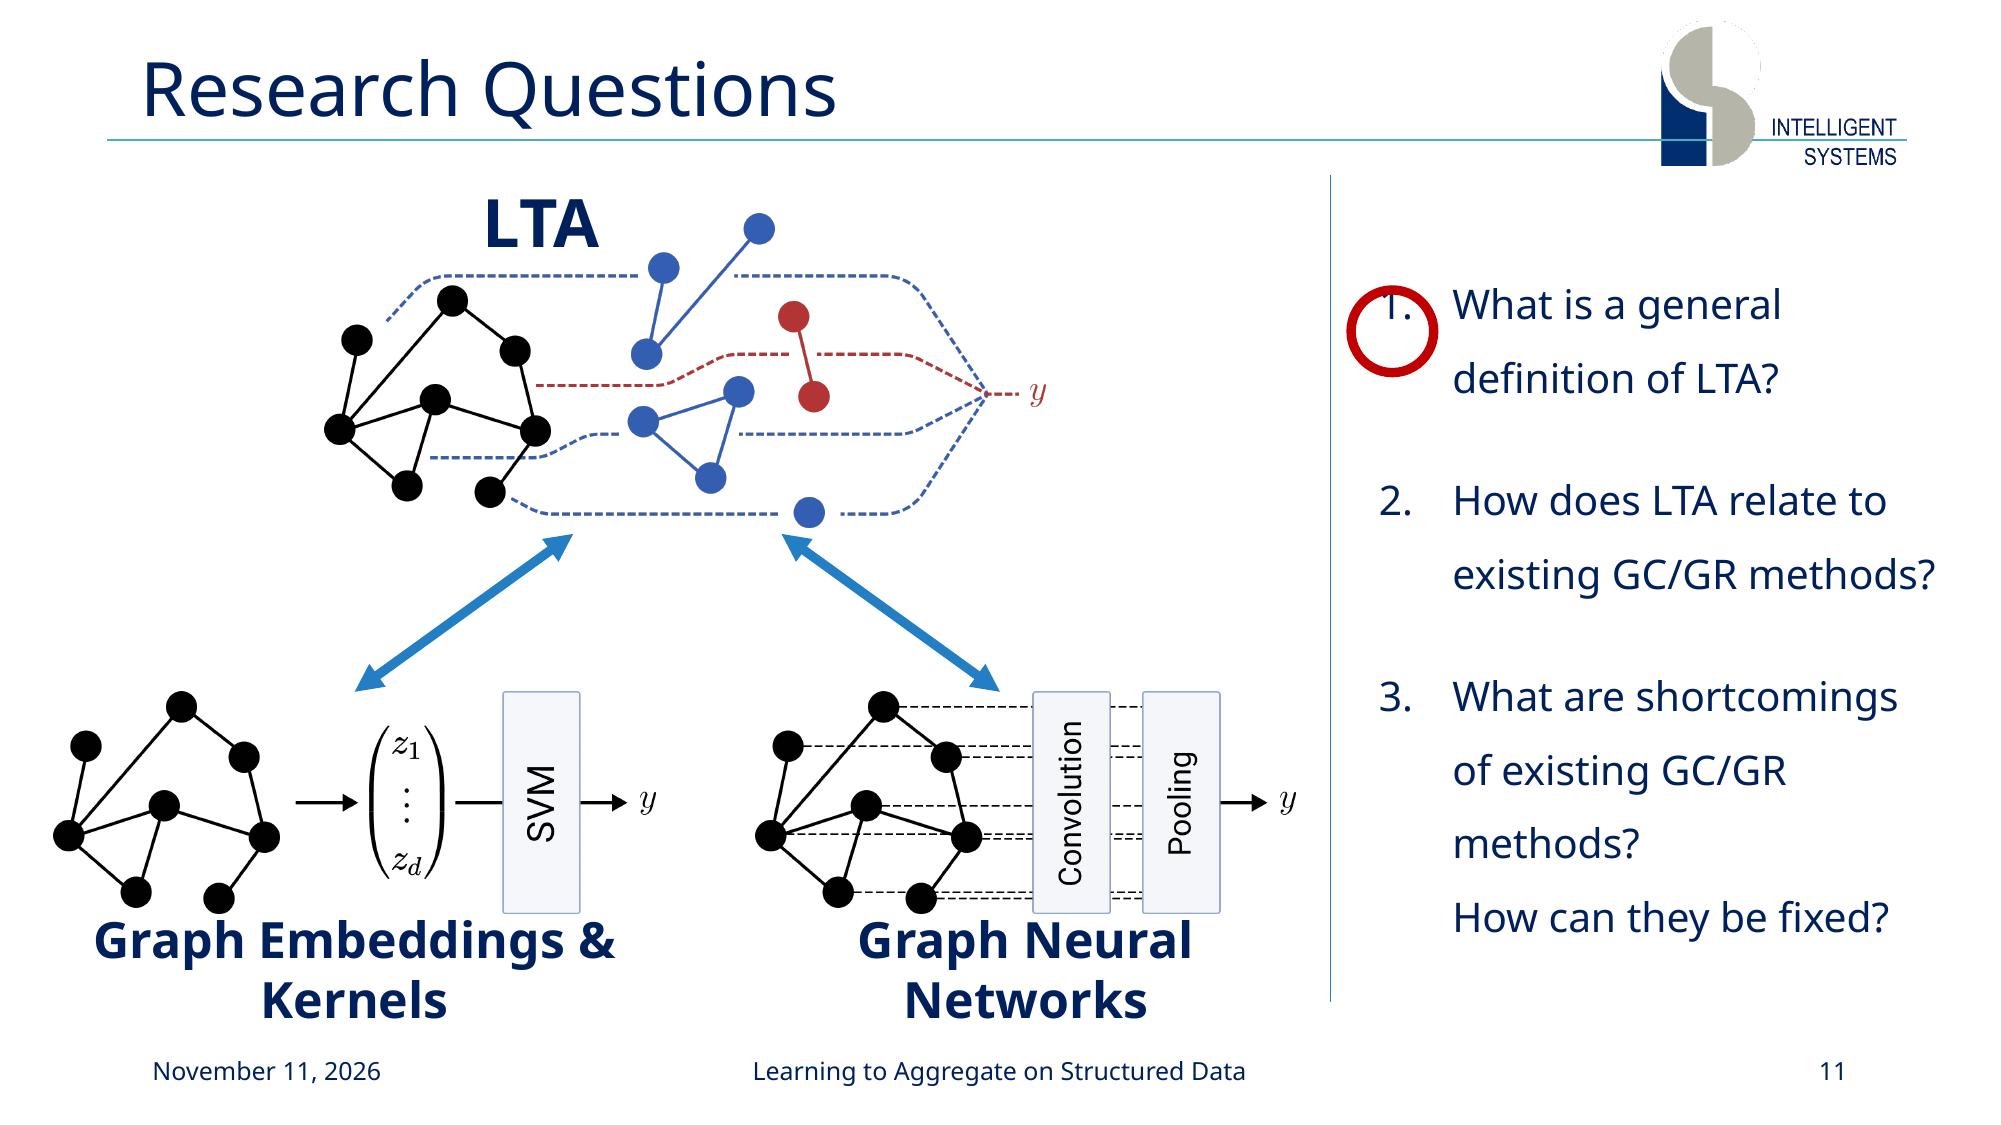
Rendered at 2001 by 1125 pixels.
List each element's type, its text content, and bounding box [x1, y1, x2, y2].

text_box [1350, 288, 1435, 374]
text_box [24, 533, 1307, 1023]
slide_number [137, 1042, 588, 1103]
footer Learning to Aggregate on Structured Data [662, 1042, 1338, 1103]
slide_number 11 [1412, 1042, 1863, 1103]
picture [1661, 19, 1903, 139]
picture [1661, 141, 1903, 172]
title Research Questions [125, 31, 1863, 141]
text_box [324, 166, 1047, 528]
text_box What is a general definition of LTA? How does LTA relate to existing GC/GR methods? What are shortcomings of existing GC/GR methods? How can they be fixed? [1363, 213, 1958, 982]
